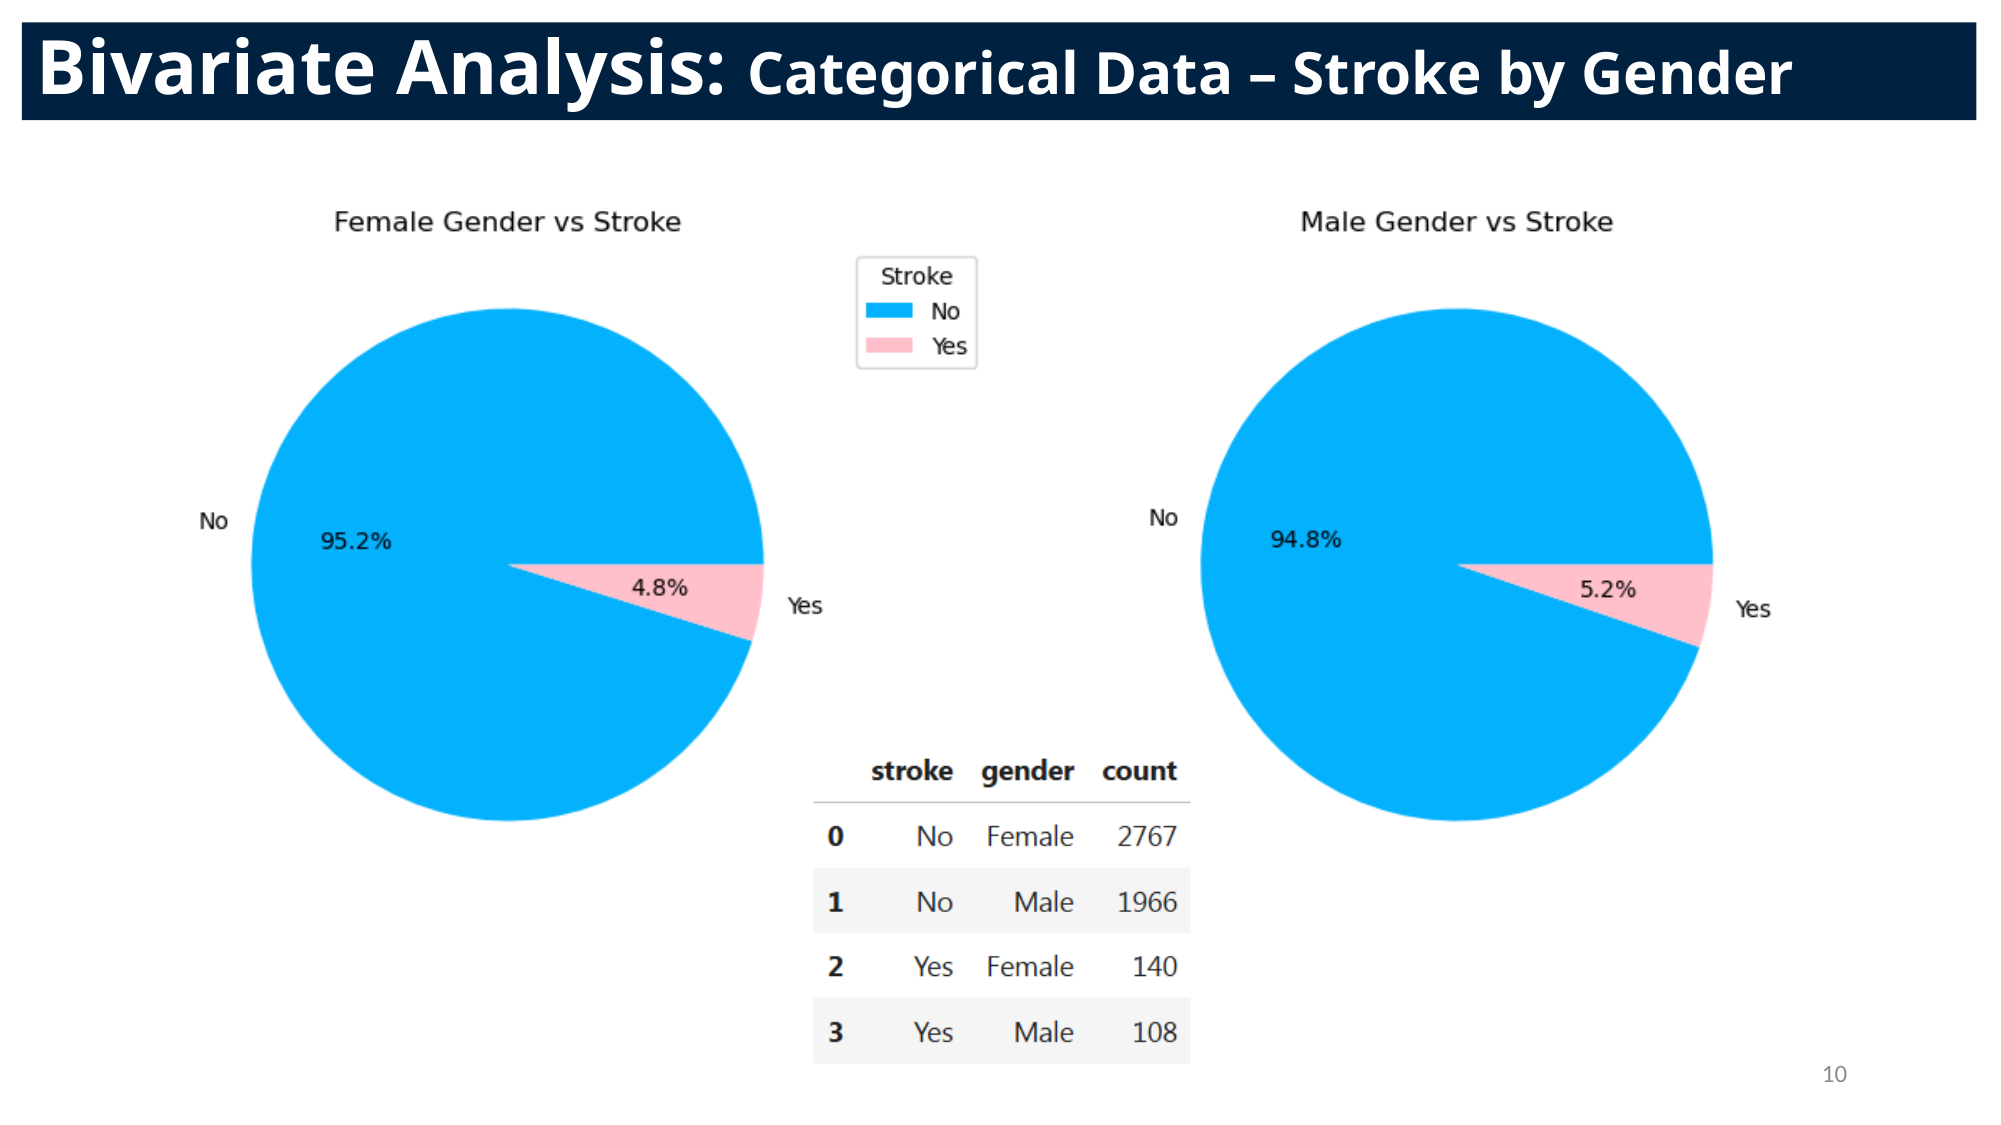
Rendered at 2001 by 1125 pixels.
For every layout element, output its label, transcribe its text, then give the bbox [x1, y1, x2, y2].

text_box Bivariate Analysis: Categorical Data – Stroke by Gender [21, 22, 1977, 121]
picture [171, 195, 1793, 1068]
slide_number 10 [1412, 1042, 1863, 1103]
